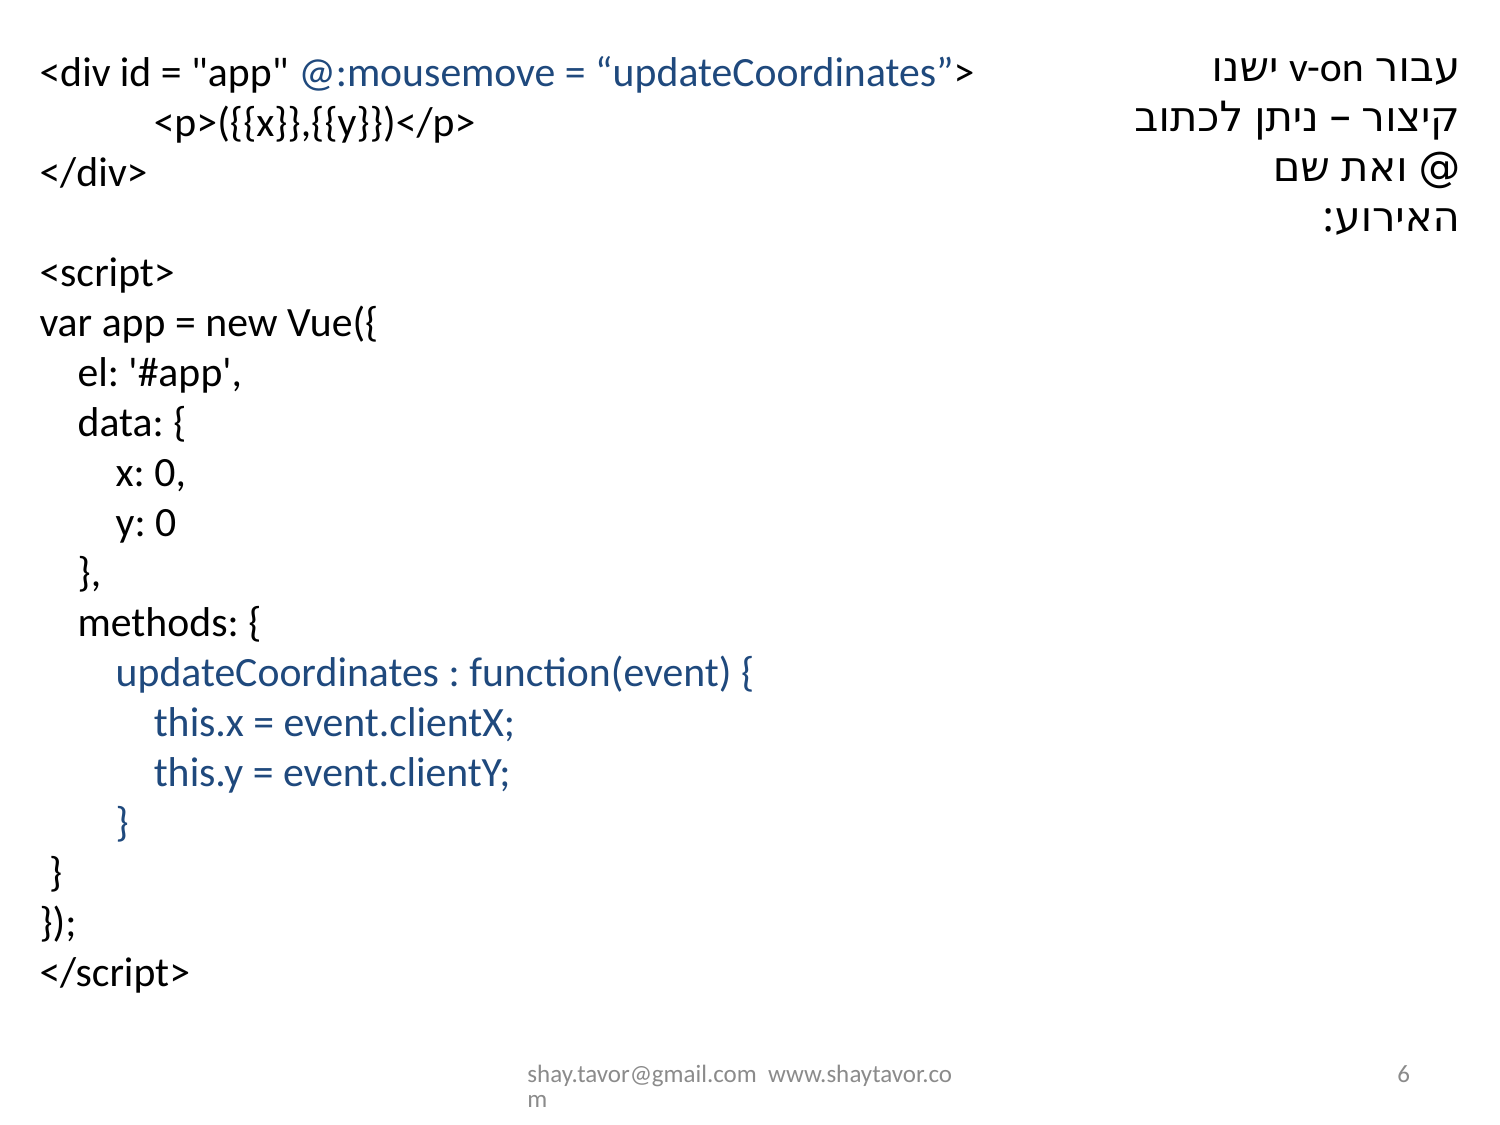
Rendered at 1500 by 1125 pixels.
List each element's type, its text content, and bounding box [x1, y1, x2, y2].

footer shay.tavor@gmail.com www.shaytavor.com [512, 1042, 988, 1103]
slide_number 6 [1074, 1042, 1425, 1103]
text_box עבור v-on ישנו קיצור – ניתן לכתוב @ ואת שם האירוע: [1112, 32, 1475, 247]
text_box <div id = "app" @:mousemove = “updateCoordinates”> <p>({{x}},{{y}})</p> </div> <script> var app = new Vue({ el: '#app', data: { x: 0, y: 0 }, methods: { updateCoordinates : function(event) { this.x = event.clientX; this.y = event.clientY; } } }); </script> [24, 37, 1075, 1003]
